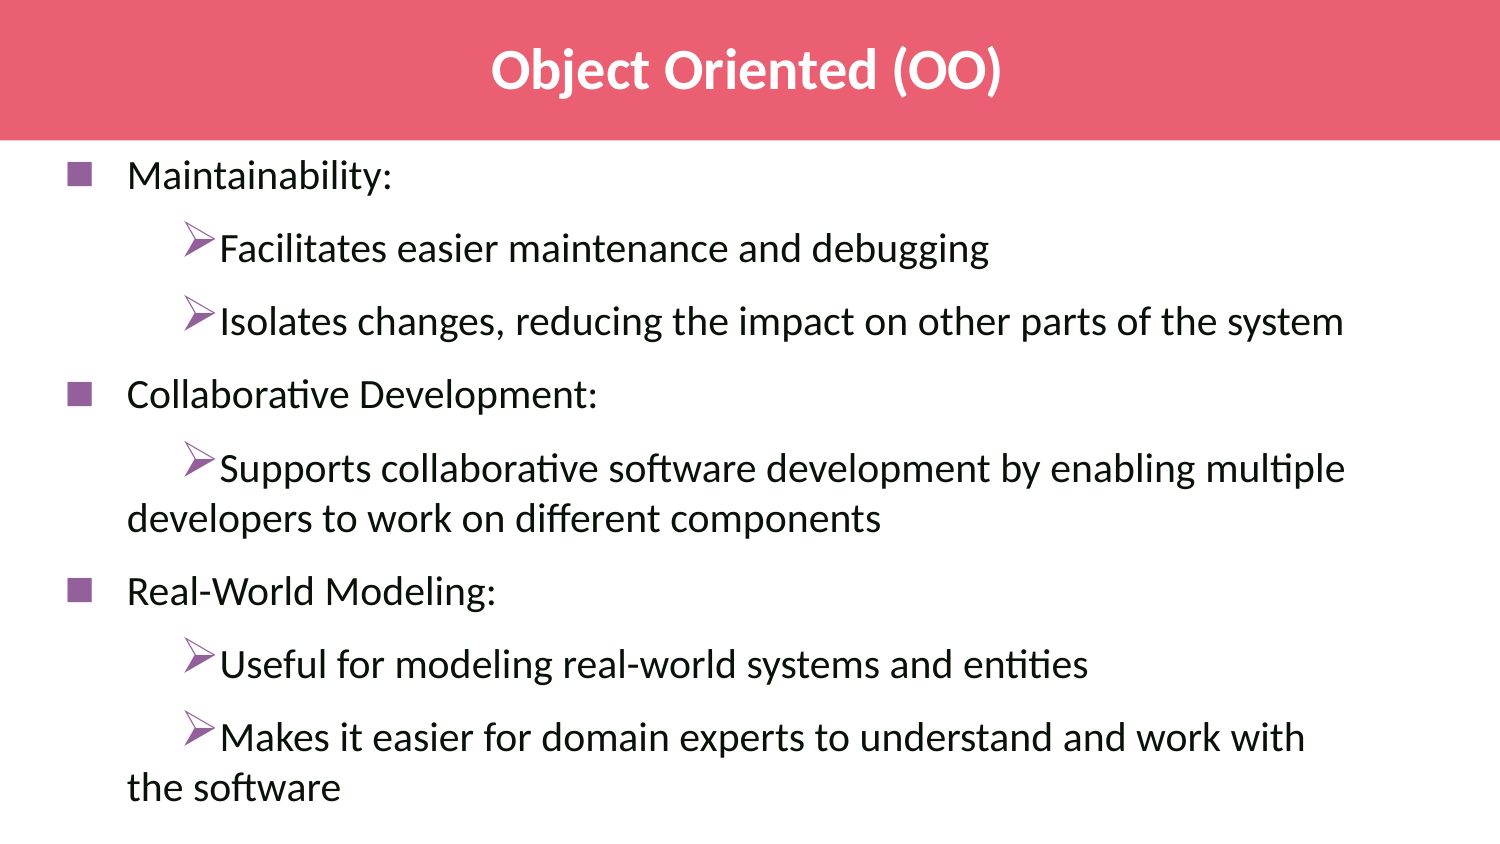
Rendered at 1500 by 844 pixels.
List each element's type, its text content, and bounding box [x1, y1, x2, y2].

text_box [0, 0, 1500, 141]
text_box Maintainability: Facilitates easier maintenance and debugging Isolates changes, reducing the impact on other parts of the system Collaborative Development: Supports collaborative software development by enabling multiple developers to work on different components Real-World Modeling: Useful for modeling real-world systems and entities Makes it easier for domain experts to understand and work with the software [62, 145, 1366, 811]
title Object Oriented (OO) [93, 29, 1407, 173]
